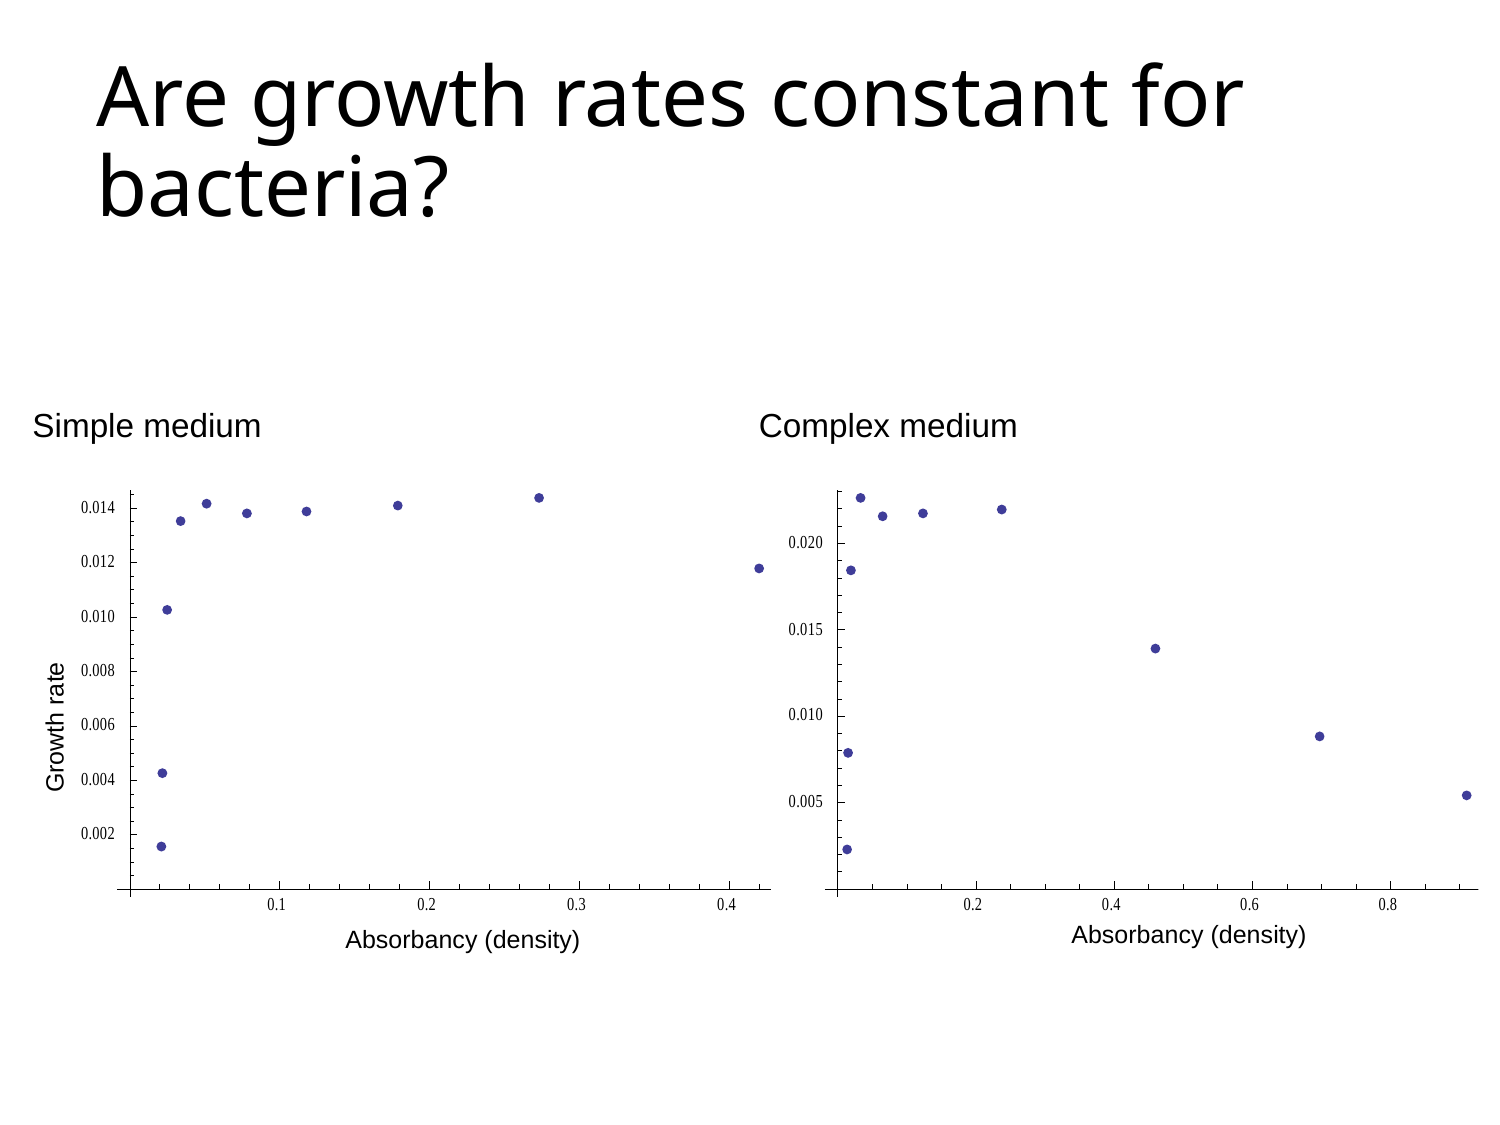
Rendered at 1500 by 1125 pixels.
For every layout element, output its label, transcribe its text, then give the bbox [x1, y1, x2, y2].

text_box [28, 396, 1483, 965]
text_box Absorbancy (density) [330, 917, 674, 962]
text_box Growth rate [31, 553, 76, 808]
picture [80, 490, 775, 917]
text_box Absorbancy (density) [1056, 917, 1400, 957]
title Are growth rates constant for bacteria? [81, 35, 1445, 253]
text_box Complex medium [744, 397, 1117, 452]
picture [788, 490, 1483, 917]
text_box Simple medium [17, 397, 390, 452]
